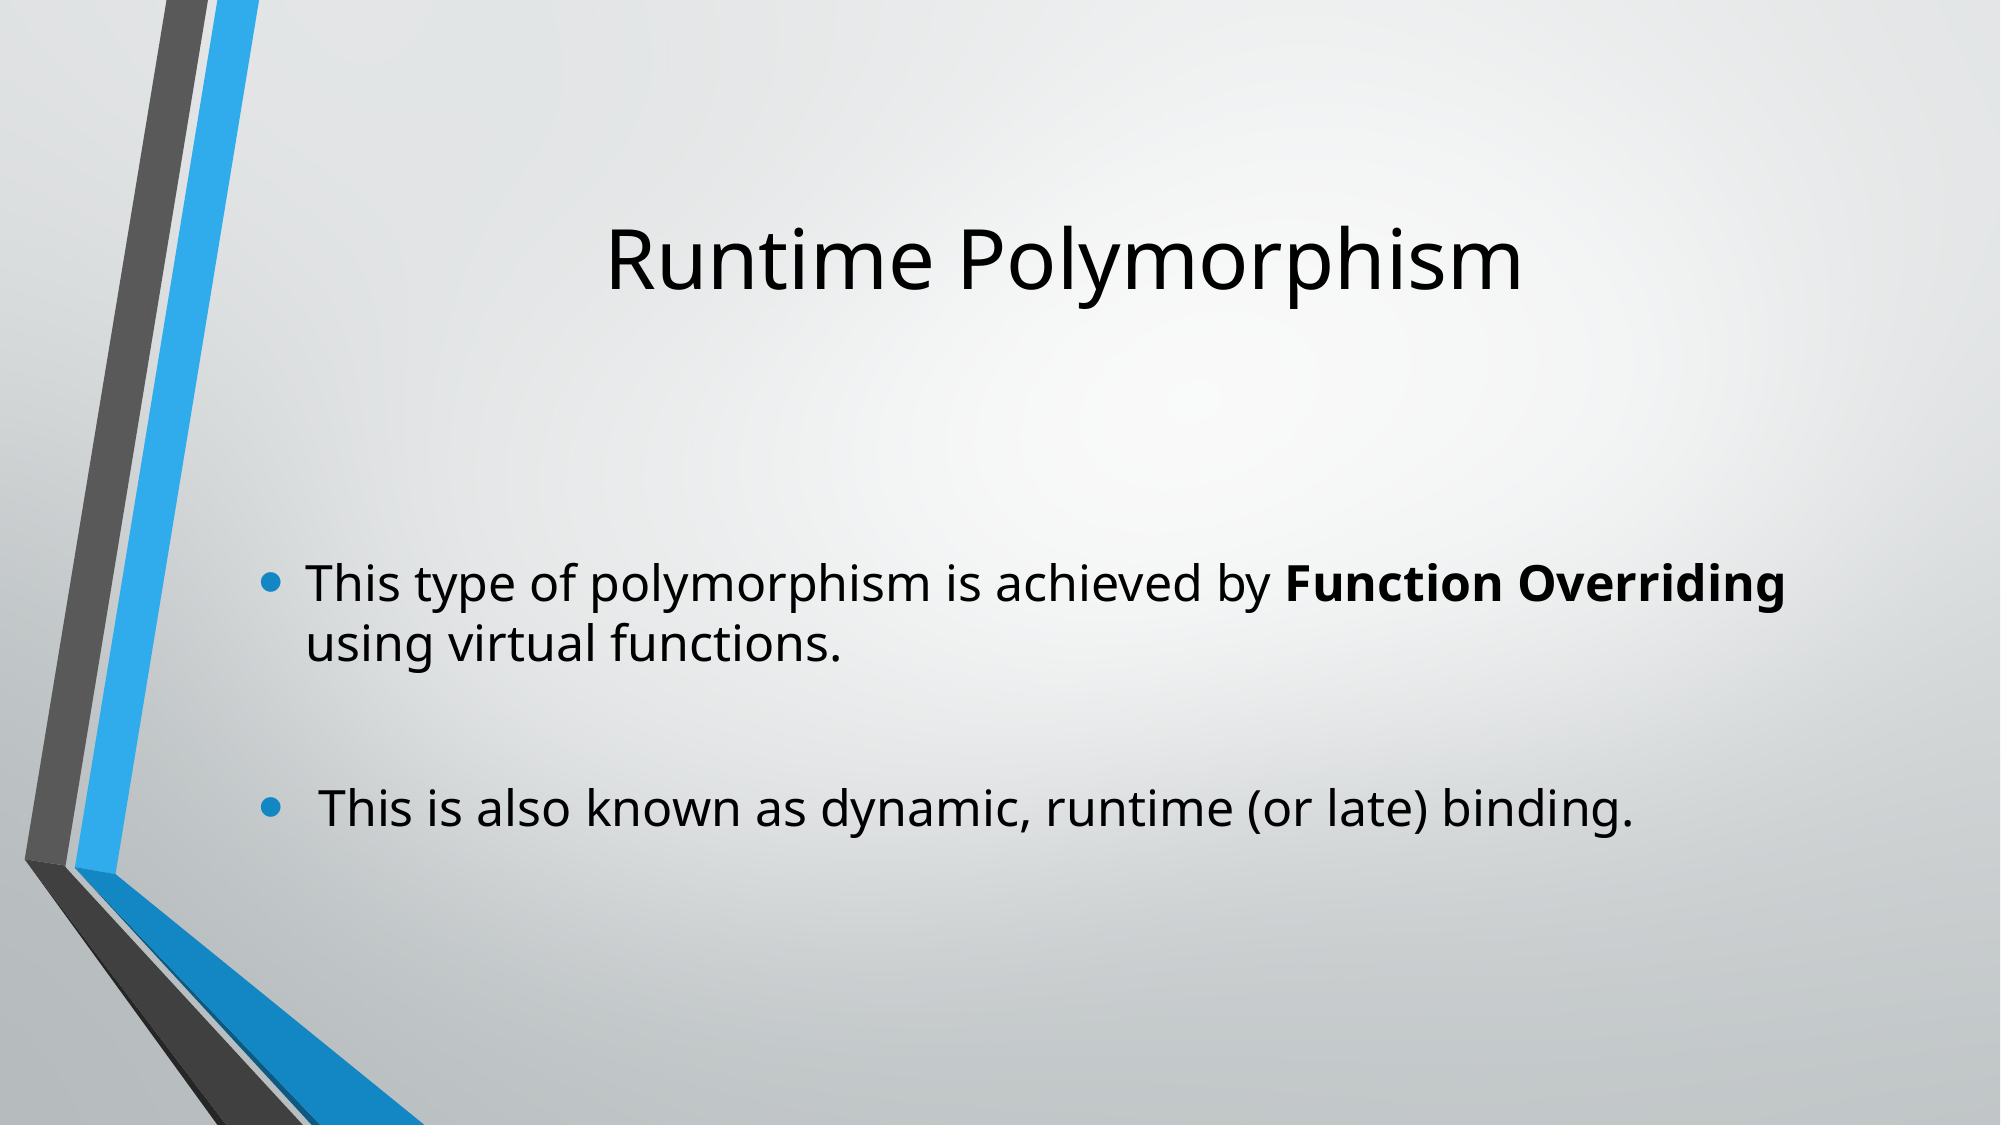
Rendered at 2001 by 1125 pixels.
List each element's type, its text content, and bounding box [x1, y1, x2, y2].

list This type of polymorphism is achieved by Function Overriding using virtual functions. This is also known as dynamic, runtime (or late) binding. [243, 437, 1887, 950]
title Runtime Polymorphism [243, 112, 1887, 400]
